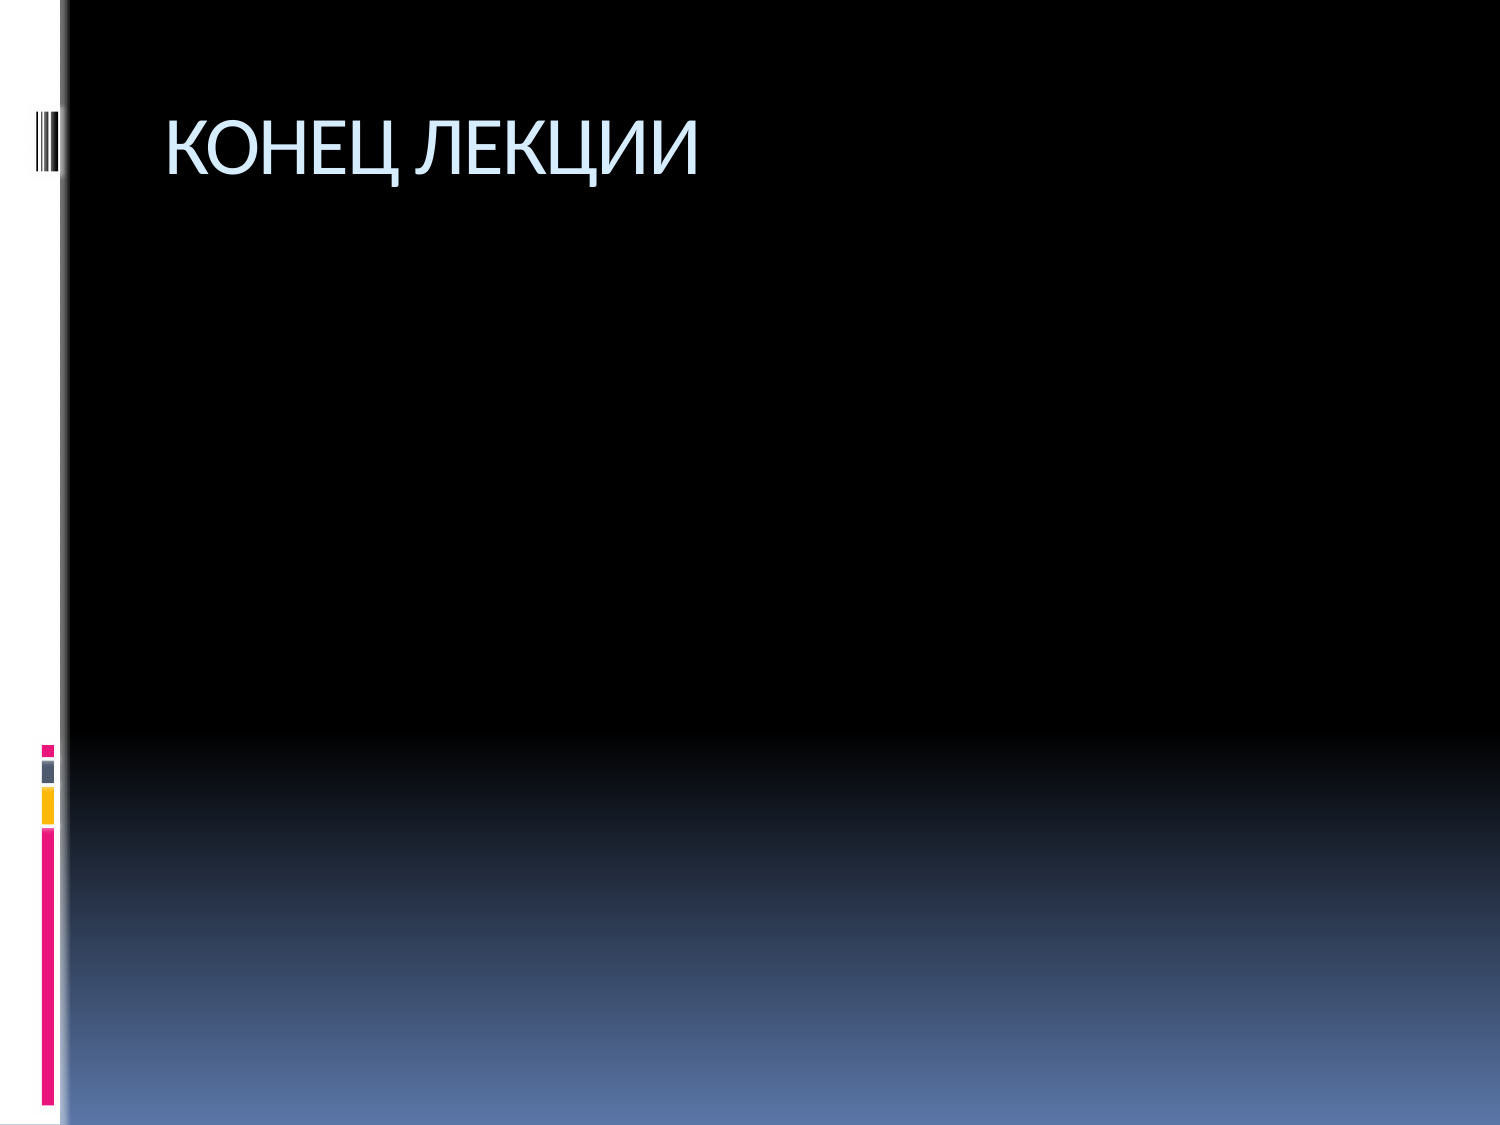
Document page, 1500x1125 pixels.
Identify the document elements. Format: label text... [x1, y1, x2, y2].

title КОНЕЦ ЛЕКЦИИ [150, 83, 1425, 234]
